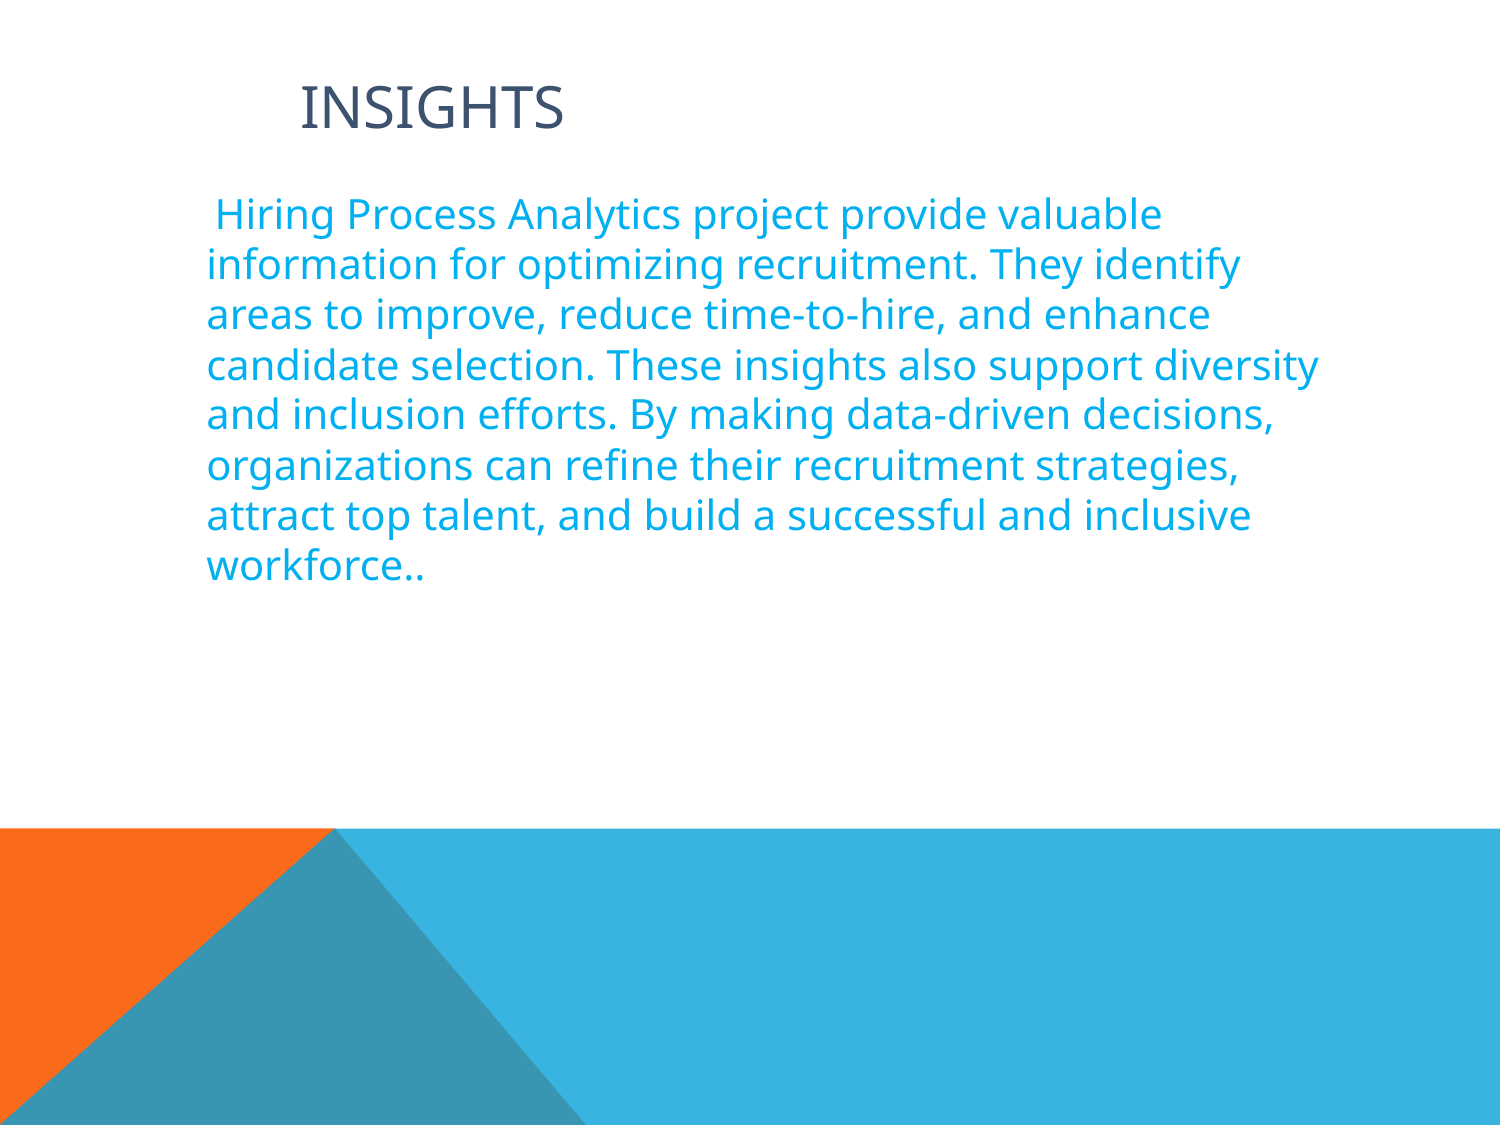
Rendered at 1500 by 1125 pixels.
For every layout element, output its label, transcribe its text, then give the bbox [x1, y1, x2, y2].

list Hiring Process Analytics project provide valuable information for optimizing recruitment. They identify areas to improve, reduce time-to-hire, and enhance candidate selection. These insights also support diversity and inclusion efforts. By making data-driven decisions, organizations can refine their recruitment strategies, attract top talent, and build a successful and inclusive workforce.. [135, 180, 1369, 768]
title insights [135, 60, 1369, 150]
